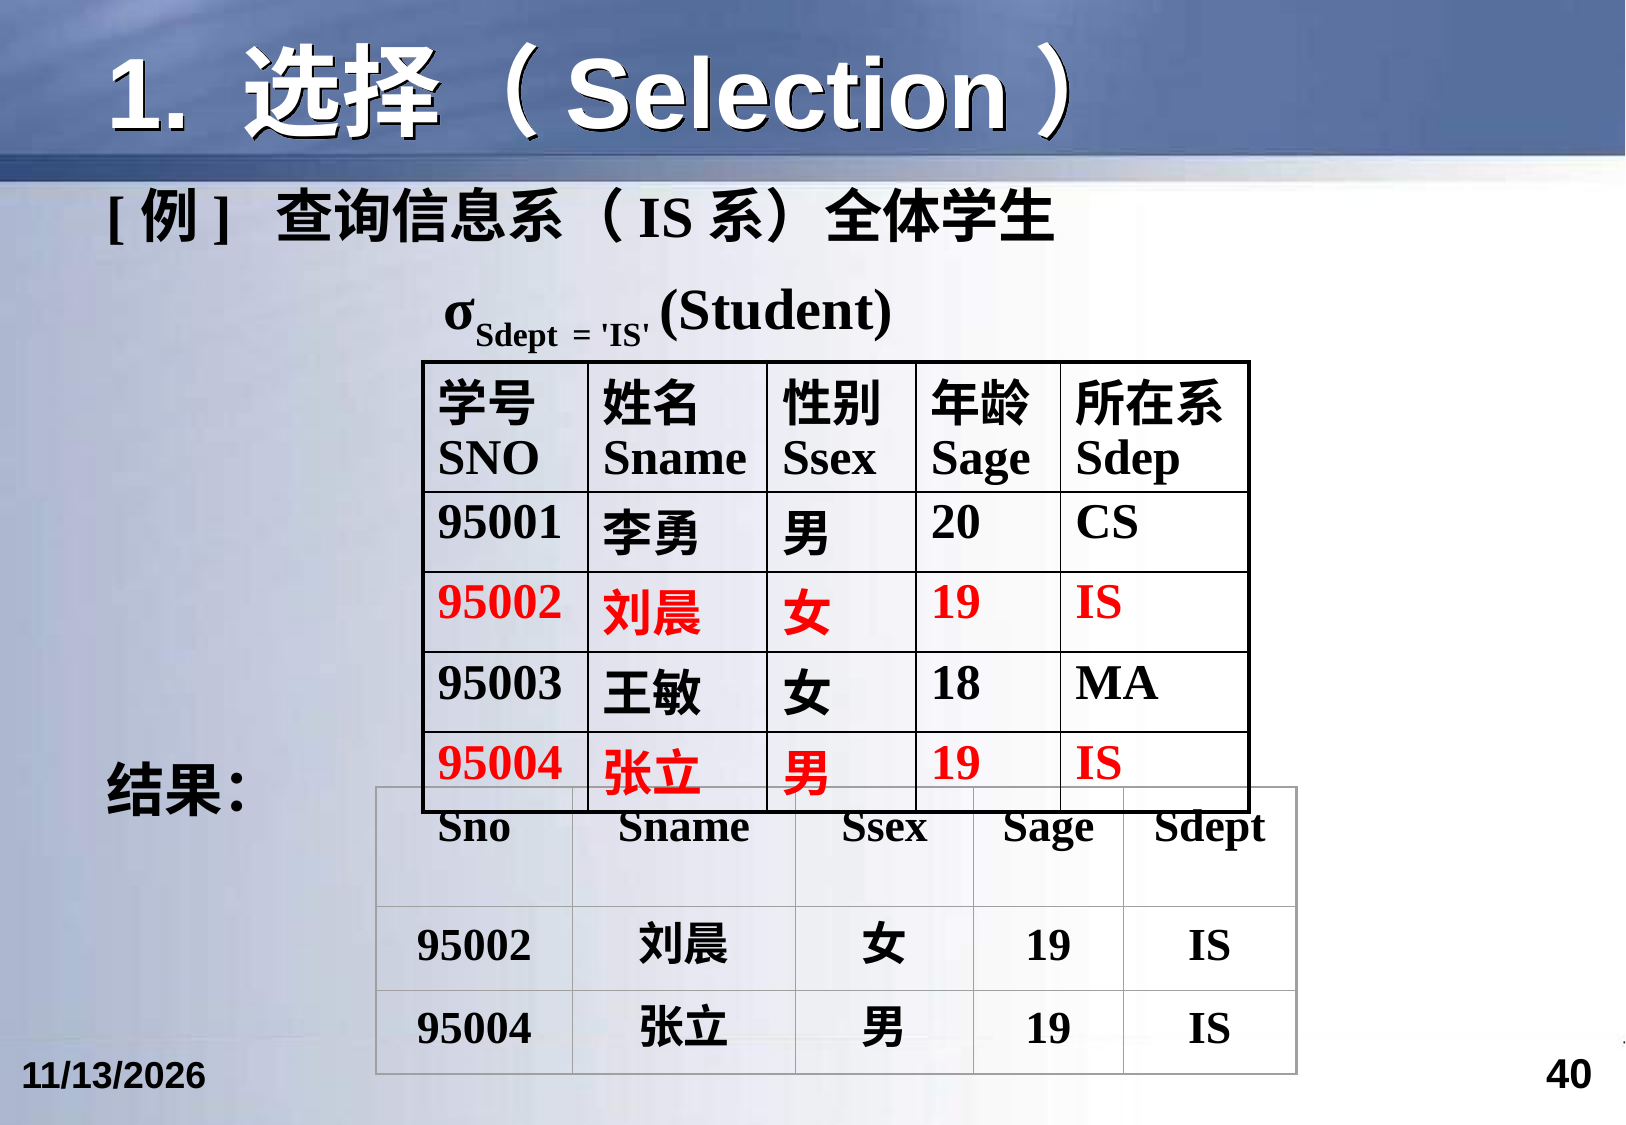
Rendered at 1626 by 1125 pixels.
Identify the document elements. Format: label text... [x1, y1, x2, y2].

table_cell 19 [917, 573, 1060, 651]
table_cell 男 [768, 493, 915, 571]
table_header 年龄Sage [917, 364, 1060, 491]
picture [0, 0, 1626, 1125]
table_cell 男 [768, 733, 915, 785]
table_cell 刘晨 [589, 573, 766, 651]
table_cell IS [1061, 573, 1247, 651]
table_header 学号SNO [425, 364, 587, 491]
text_box 结果： [91, 746, 296, 831]
table_cell CS [1061, 493, 1247, 571]
title 1. 选择（Selection） [106, 41, 1554, 150]
table_cell 20 [917, 493, 1060, 571]
table_header 所在系Sdep [1061, 364, 1247, 491]
table_cell 95002 [425, 573, 587, 651]
table_cell 张立 [589, 733, 766, 785]
table_header 姓名Sname [589, 364, 766, 491]
table_cell 18 [917, 653, 1060, 731]
table_cell MA [1061, 653, 1247, 731]
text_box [375, 786, 1298, 1075]
table_cell IS [1061, 733, 1247, 785]
list [例] 查询信息系（IS系）全体学生 σSdept = 'IS' (Student) [106, 187, 1554, 338]
table_cell 李勇 [589, 493, 766, 571]
table_cell 95001 [425, 493, 587, 571]
table_cell 女 [768, 653, 915, 731]
table_cell 95003 [425, 653, 587, 731]
table_header 性别Ssex [768, 364, 915, 491]
slide_number 40 [1201, 1037, 1612, 1124]
table_cell 女 [768, 573, 915, 651]
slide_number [2, 1041, 380, 1125]
table_cell 95004 [425, 733, 587, 785]
table_cell 王敏 [589, 653, 766, 731]
table_cell 19 [917, 733, 1060, 785]
